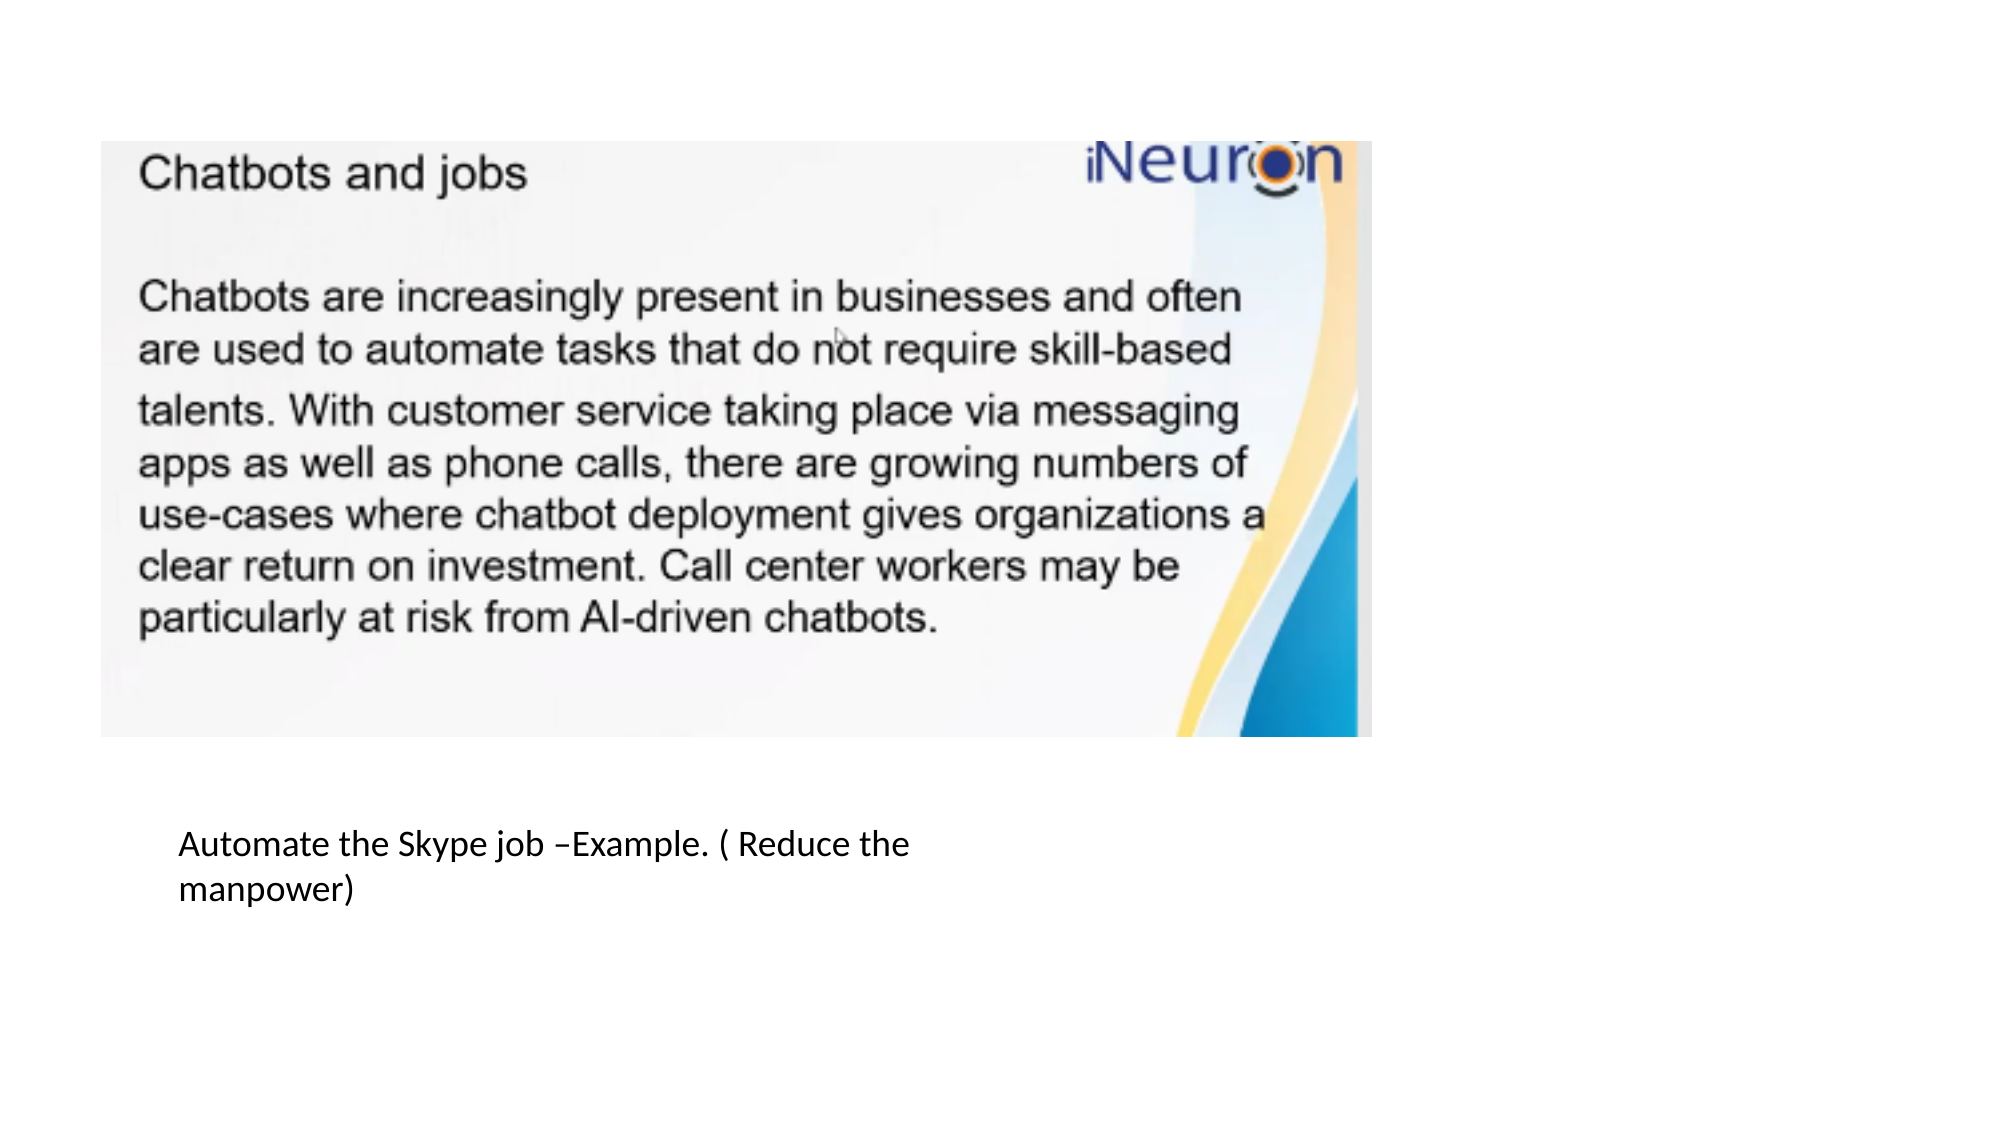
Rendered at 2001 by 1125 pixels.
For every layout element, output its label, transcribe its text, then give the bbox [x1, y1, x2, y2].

text_box Automate the Skype job –Example. ( Reduce the manpower) [163, 811, 1019, 962]
picture [101, 141, 1372, 737]
